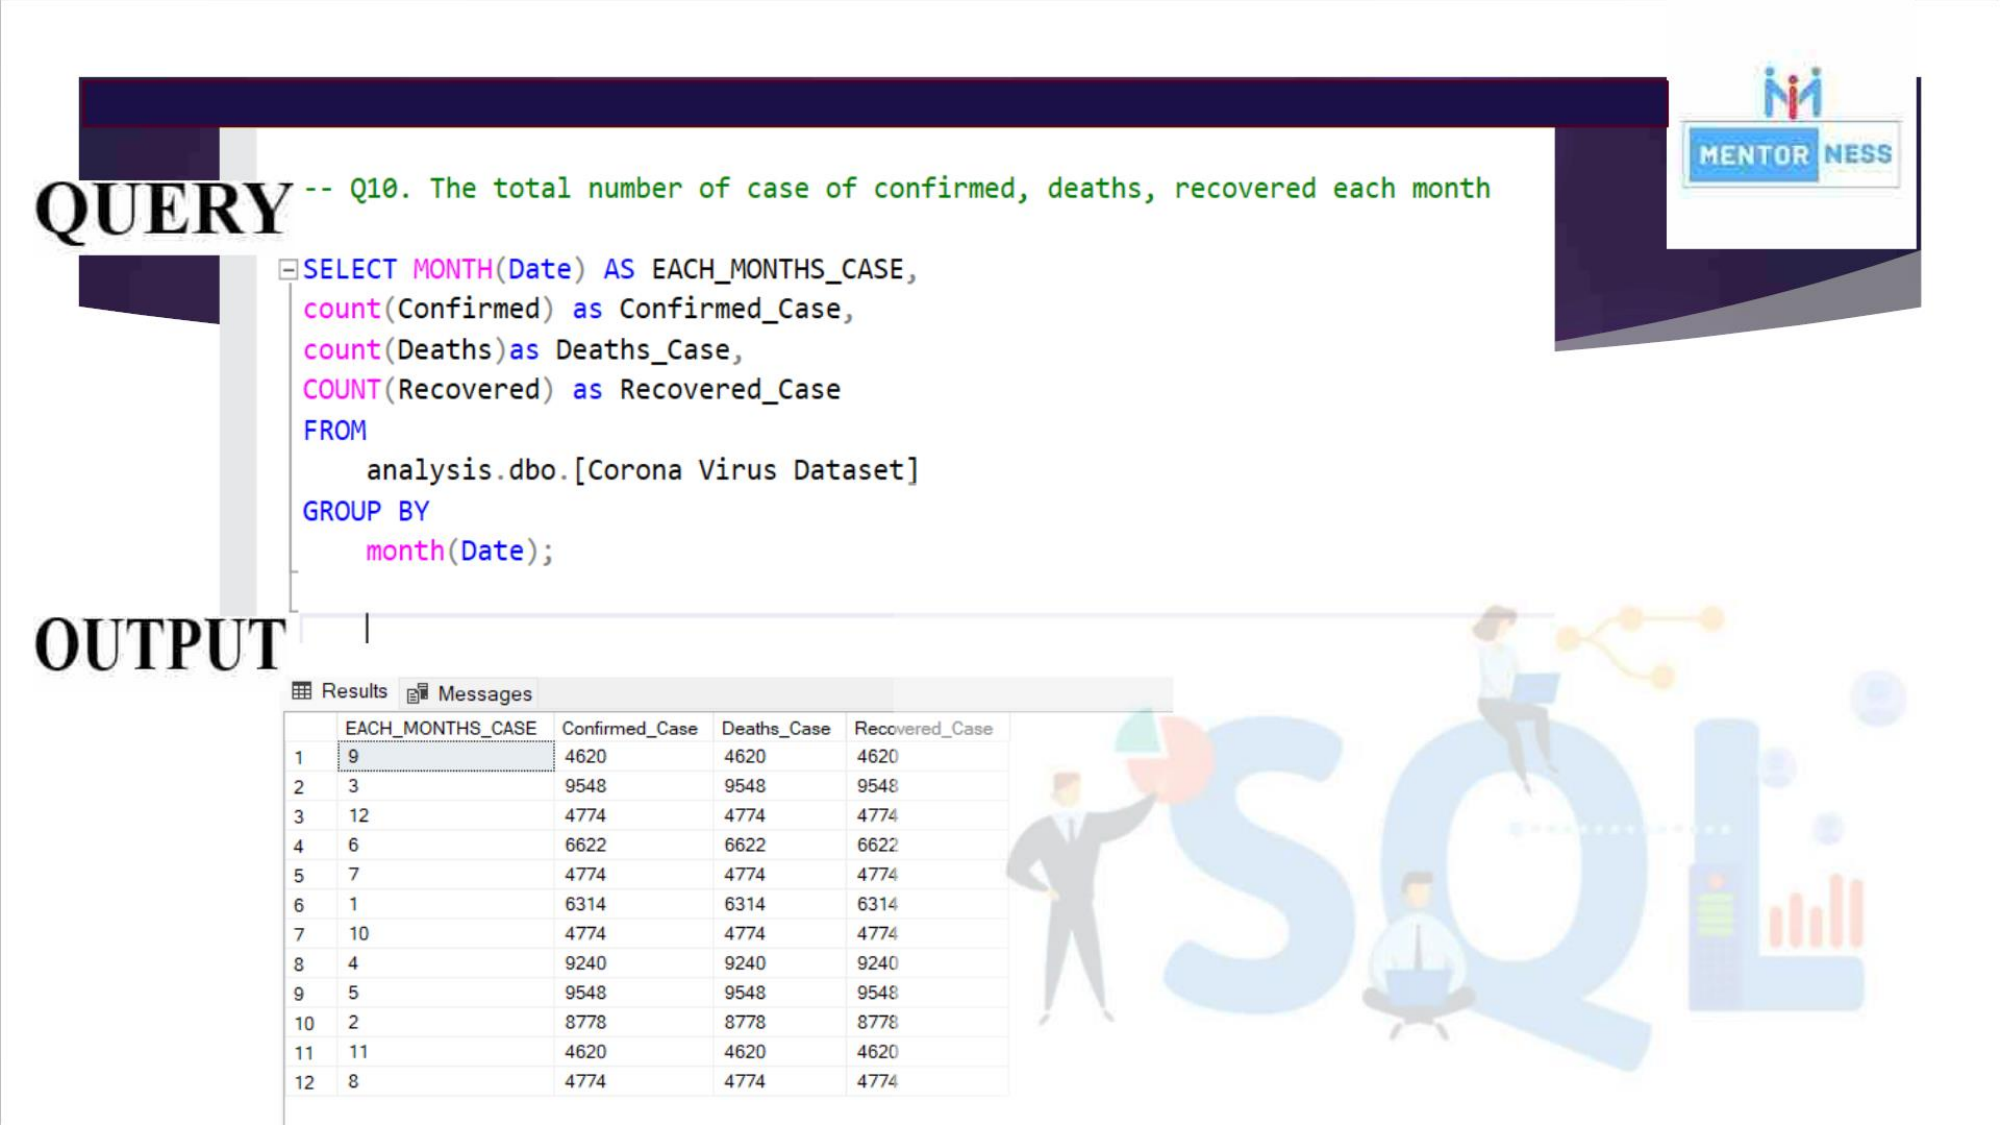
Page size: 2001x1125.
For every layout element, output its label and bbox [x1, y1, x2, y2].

text_box [0, 0, 2000, 1125]
